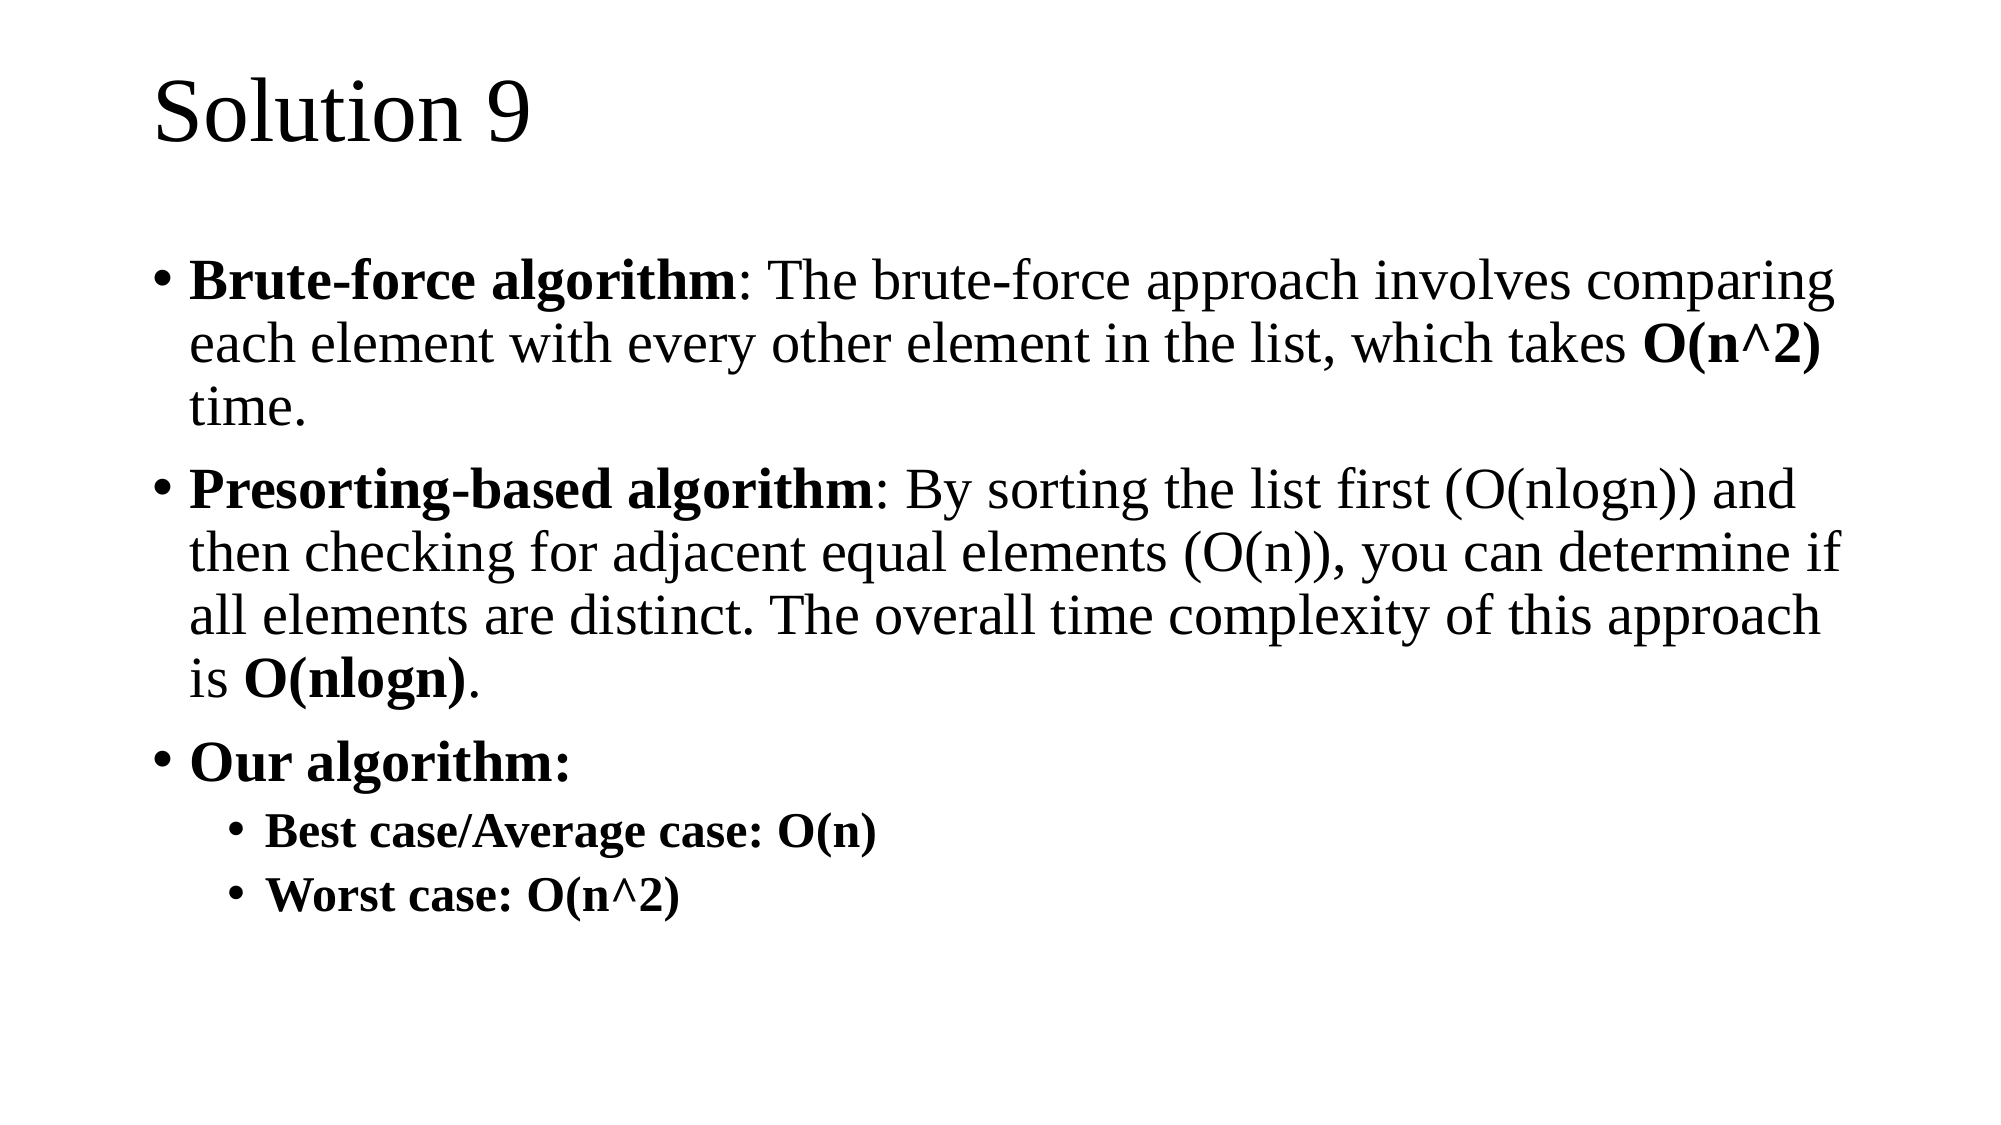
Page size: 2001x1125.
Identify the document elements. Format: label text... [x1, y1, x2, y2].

list Brute-force algorithm: The brute-force approach involves comparing each element with every other element in the list, which takes O(n^2) time. Presorting-based algorithm: By sorting the list first (O(nlogn)) and then checking for adjacent equal elements (O(n)), you can determine if all elements are distinct. The overall time complexity of this approach is O(nlogn). Our algorithm: Best case/Average case: O(n) Worst case: O(n^2) [137, 241, 1863, 1014]
title Solution 9 [137, 3, 1863, 221]
